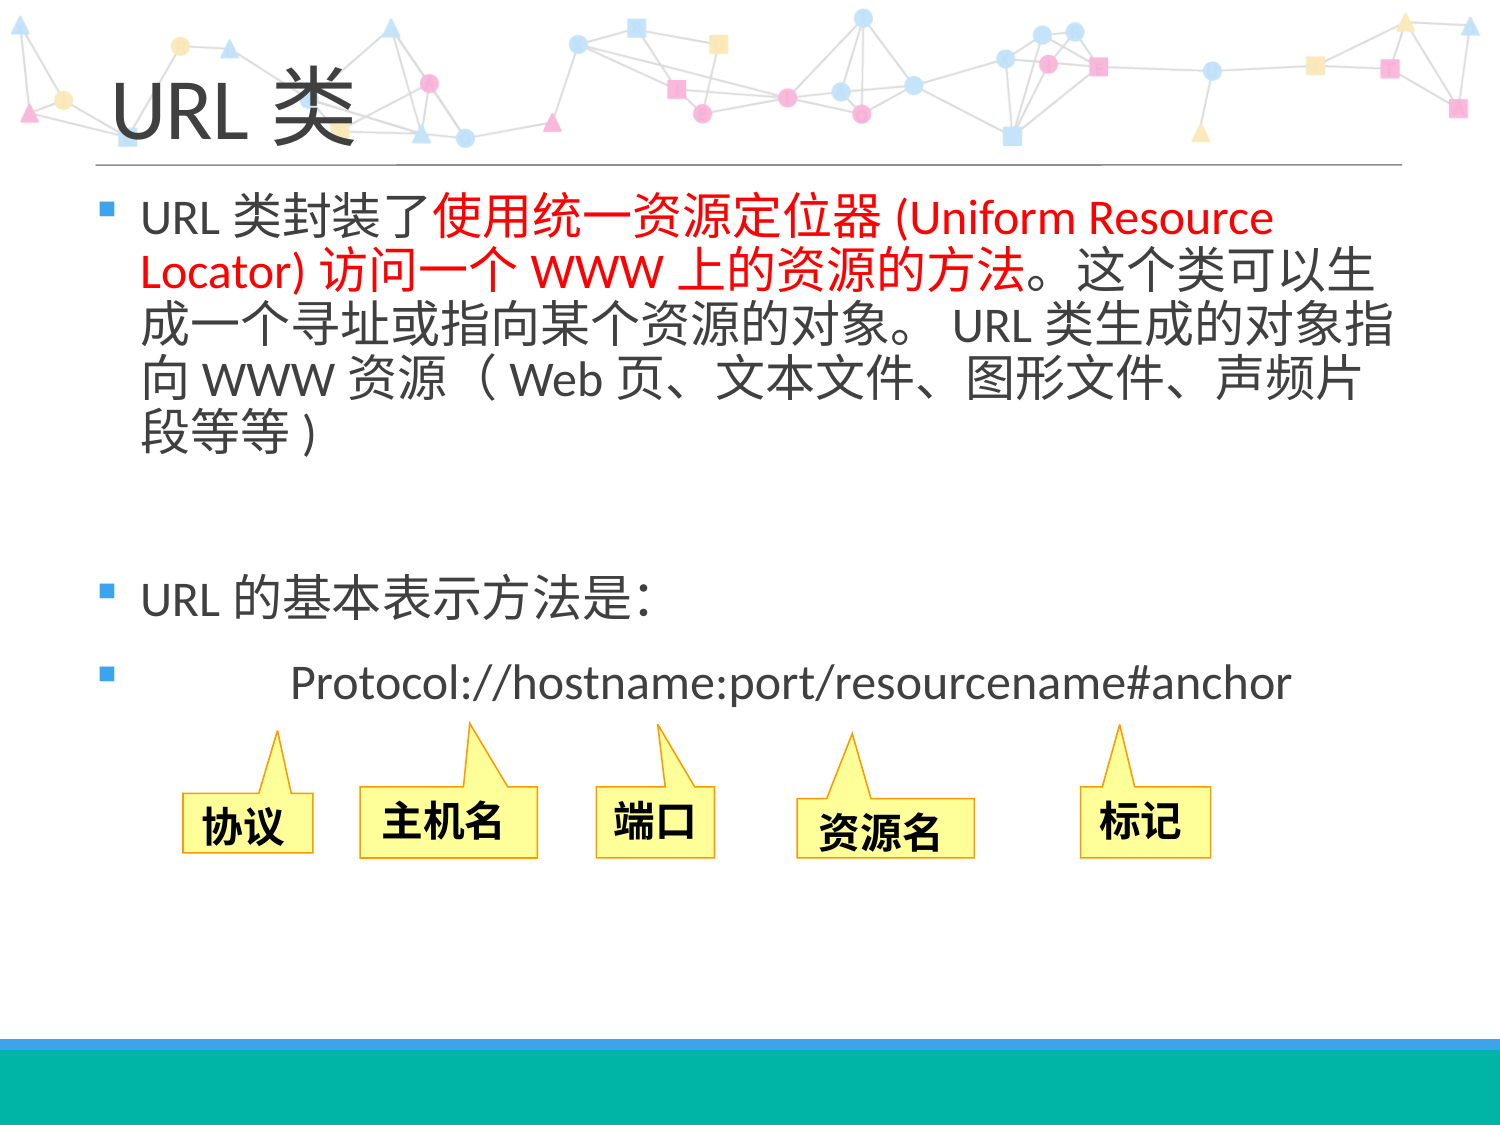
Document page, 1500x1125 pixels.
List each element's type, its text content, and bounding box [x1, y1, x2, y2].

text_box 标记 [1080, 724, 1211, 858]
title URL类 [95, 47, 1403, 165]
text_box 资源名 [797, 733, 975, 858]
text_box 端口 [596, 724, 715, 858]
list URL类封装了使用统一资源定位器(Uniform Resource Locator)访问一个WWW上的资源的方法。这个类可以生成一个寻址或指向某个资源的对象。URL类生成的对象指向WWW资源（Web页、文本文件、图形文件、声频片段等等) URL的基本表示方法是： Protocol://hostname:port/resourcename#anchor [95, 184, 1403, 1019]
picture [0, 0, 1500, 165]
text_box 主机名 [360, 723, 538, 859]
text_box 协议 [183, 730, 313, 853]
